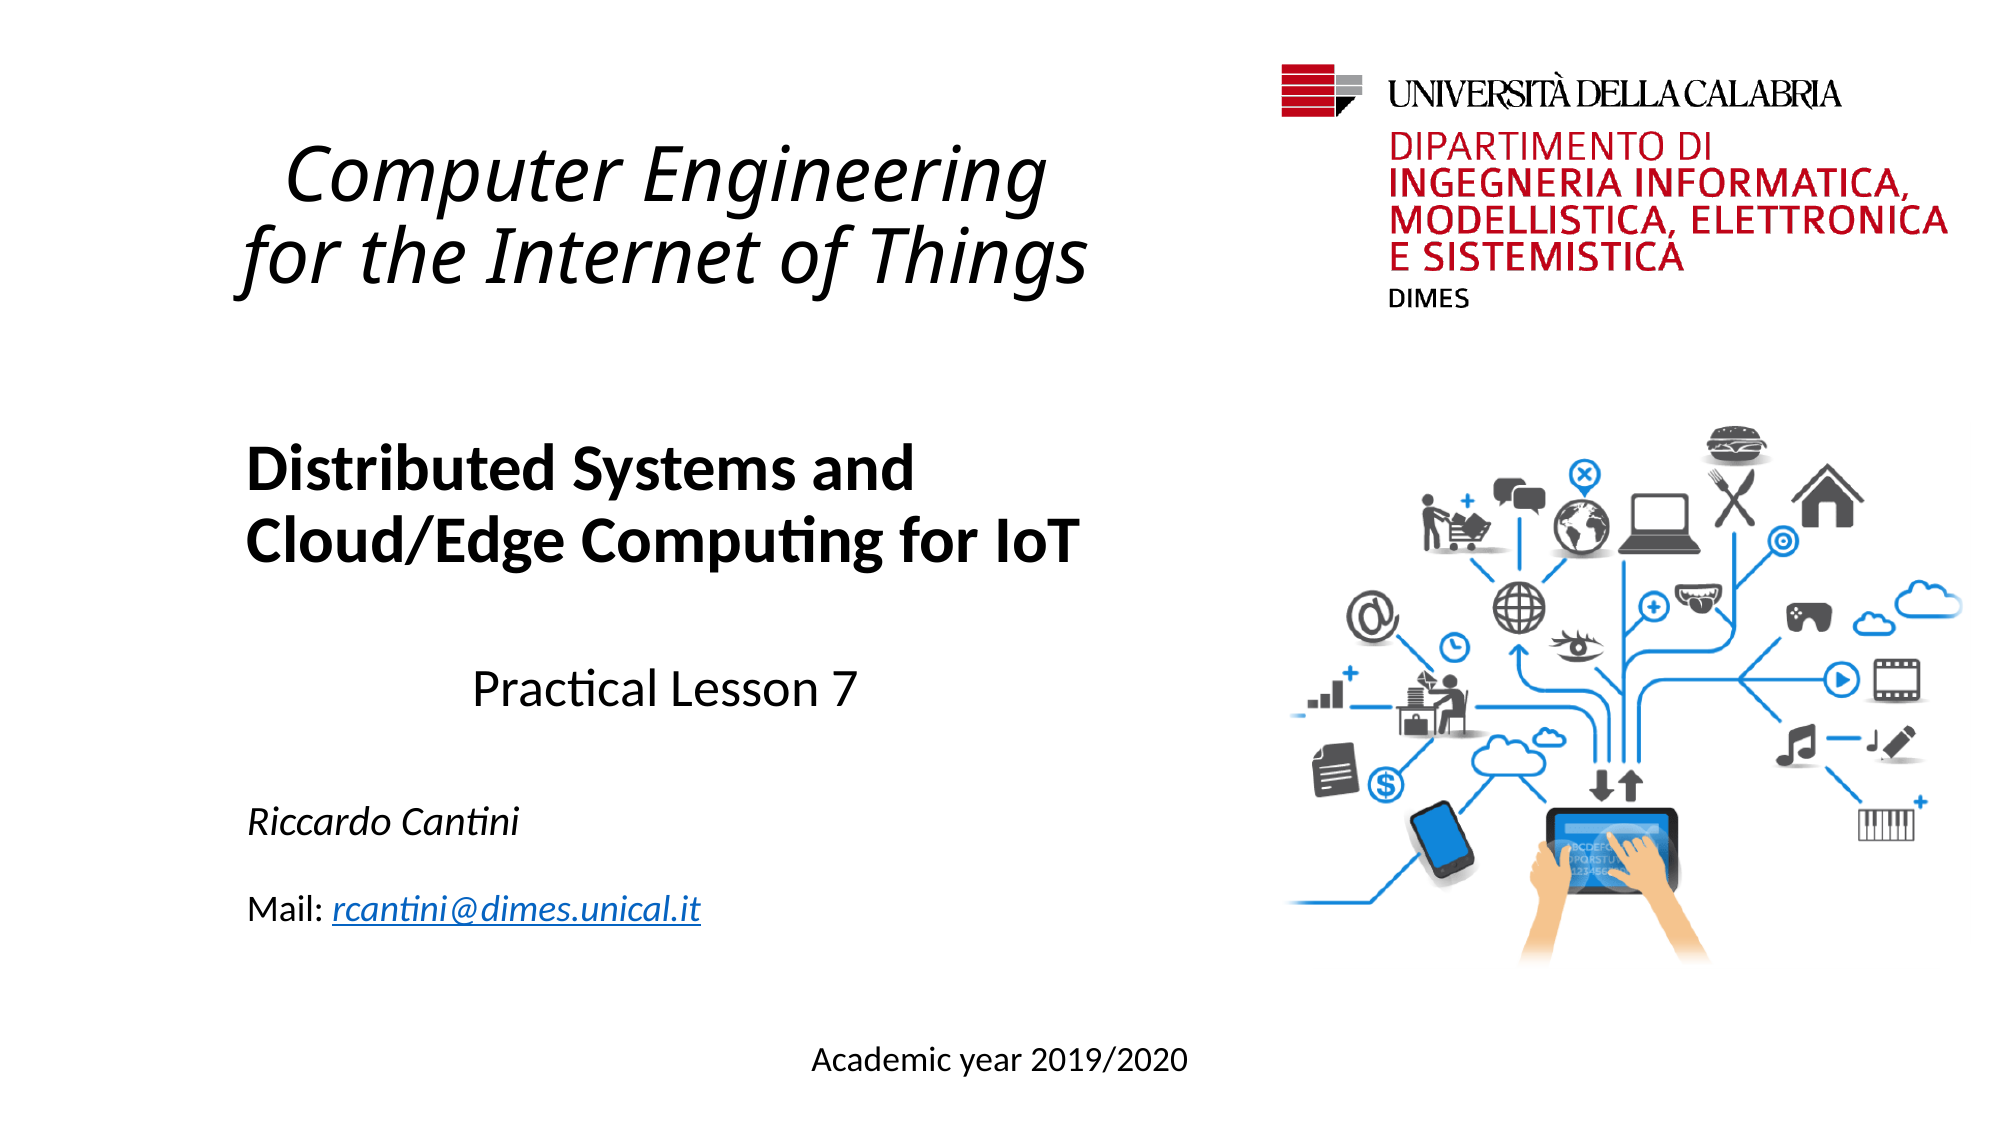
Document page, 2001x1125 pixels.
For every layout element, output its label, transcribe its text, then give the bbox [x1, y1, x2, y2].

title Computer Engineering for the Internet of Things [210, 62, 1123, 309]
picture [1281, 396, 1971, 969]
text_box Academic year 2019/2020 [0, 1033, 2000, 1087]
subtitle Distributed Systems and Cloud/Edge Computing for IoT Practical Lesson 7 Riccardo Cantini Mail: rcantini@dimes.unical.it [231, 425, 1101, 940]
picture [1281, 39, 1948, 332]
